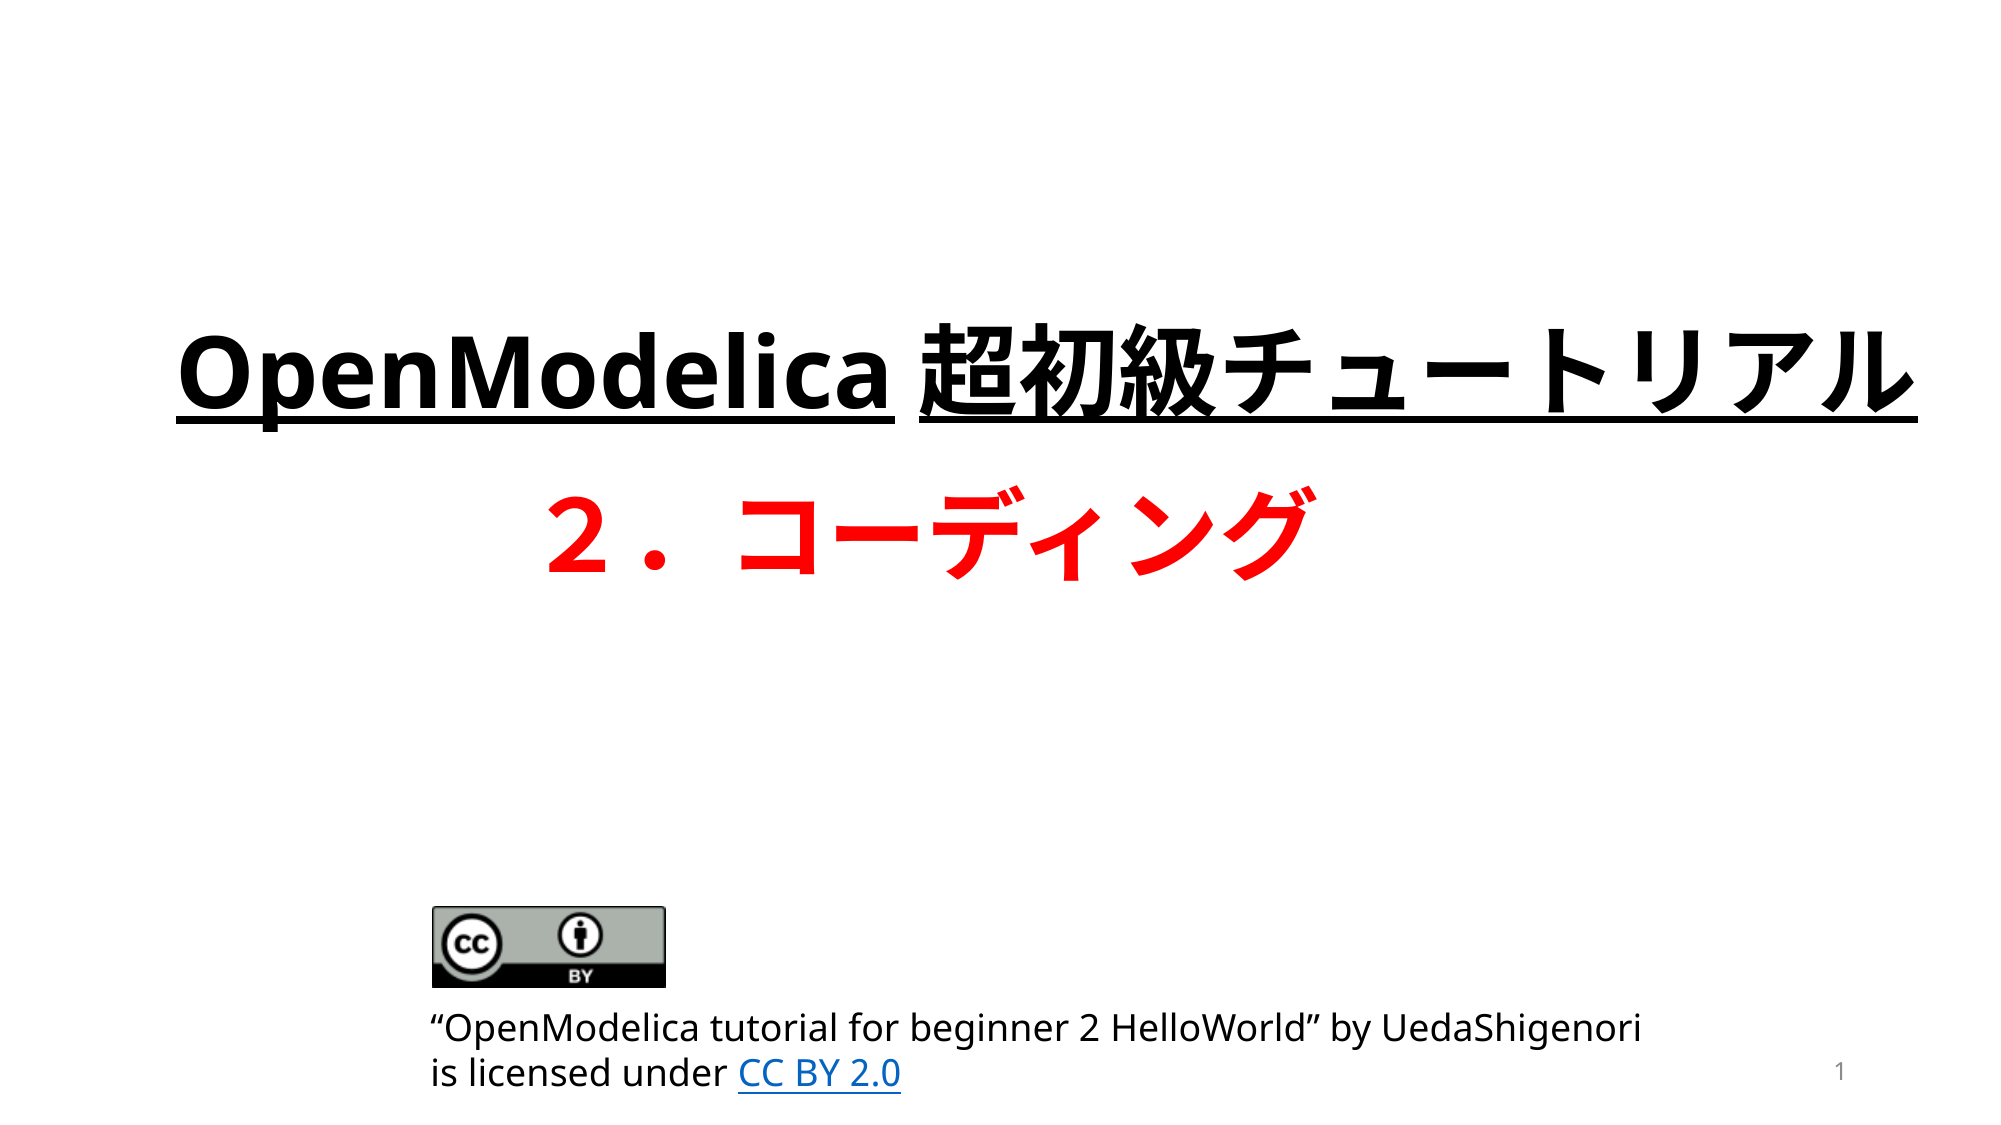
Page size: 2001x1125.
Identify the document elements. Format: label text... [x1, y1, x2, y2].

text_box ２．コーディング [512, 465, 1336, 600]
text_box OpenModelica超初級チュートリアル [161, 301, 1933, 437]
text_box “OpenModelica tutorial for beginner 2 HelloWorld” by UedaShigenori is licensed under CC BY 2.0﻿ [415, 996, 1669, 1105]
slide_number 1 [1669, 1042, 1863, 1103]
picture [432, 906, 666, 989]
